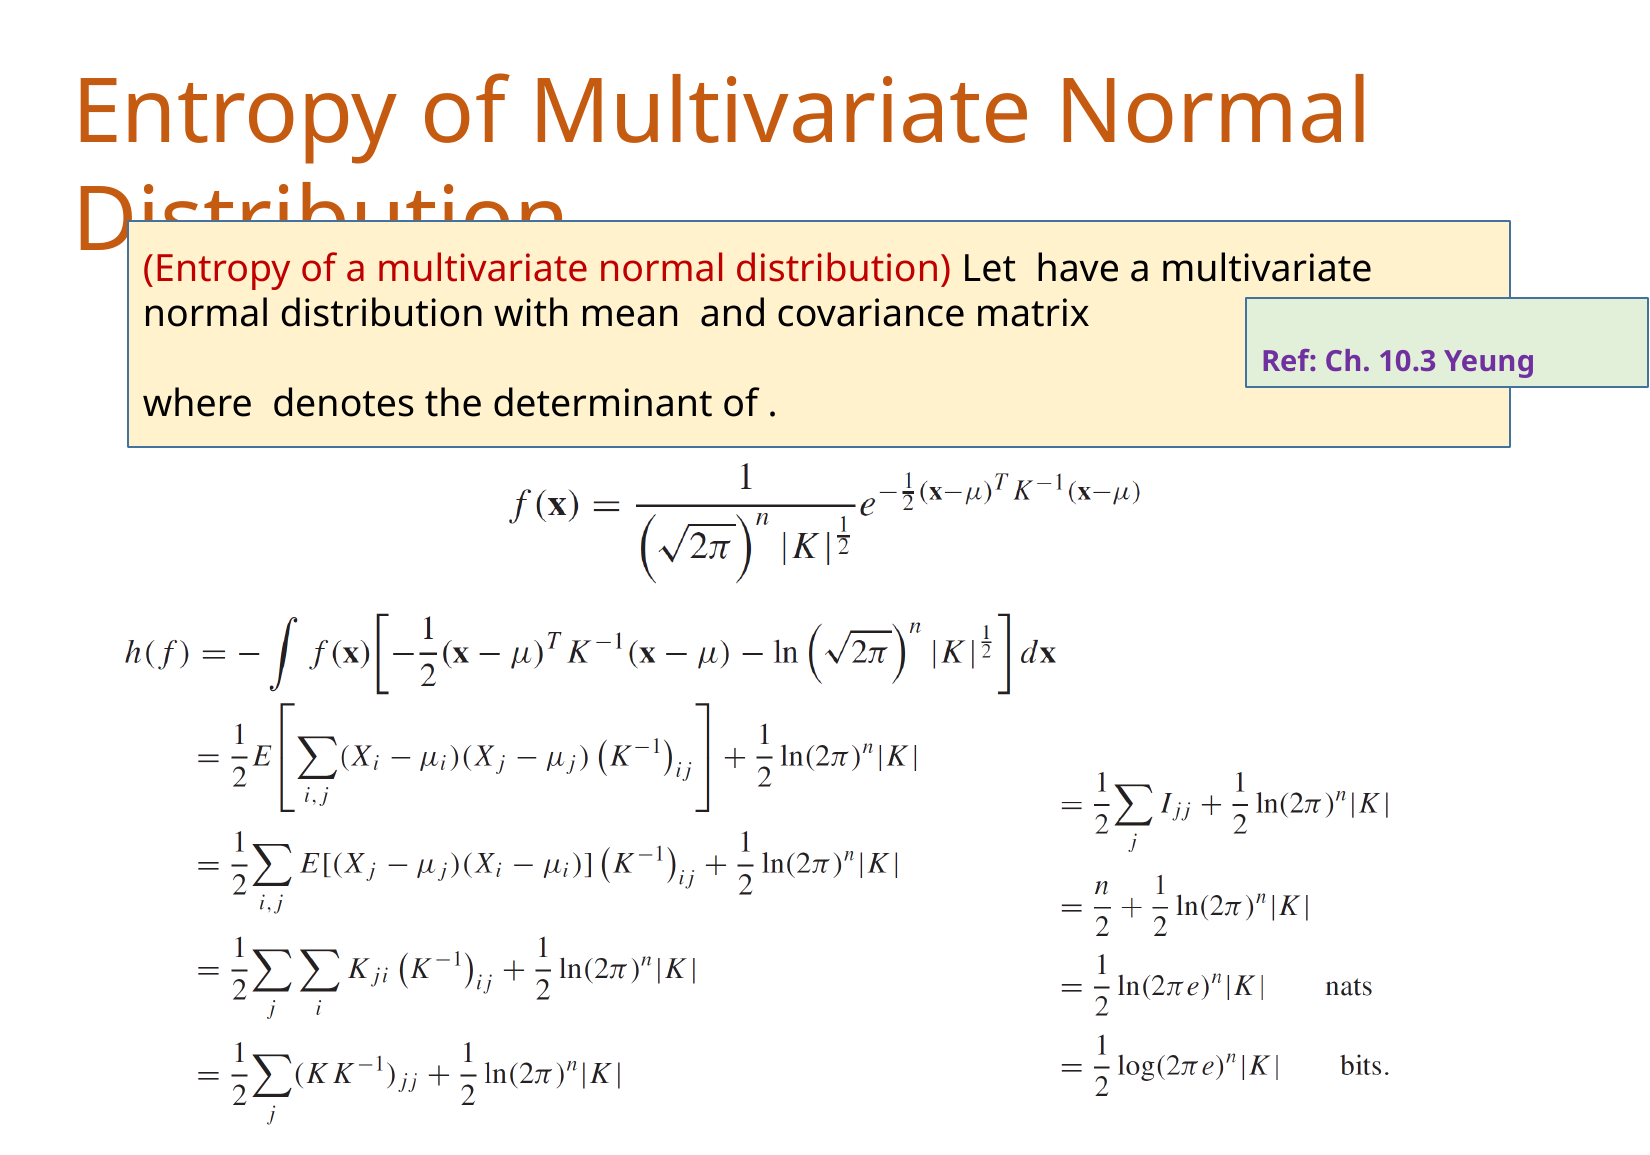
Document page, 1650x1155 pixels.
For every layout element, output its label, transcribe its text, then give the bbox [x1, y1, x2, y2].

picture [506, 460, 1144, 592]
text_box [116, 600, 1392, 1133]
text_box Entropy of Multivariate Normal Distribution [57, 45, 1617, 221]
